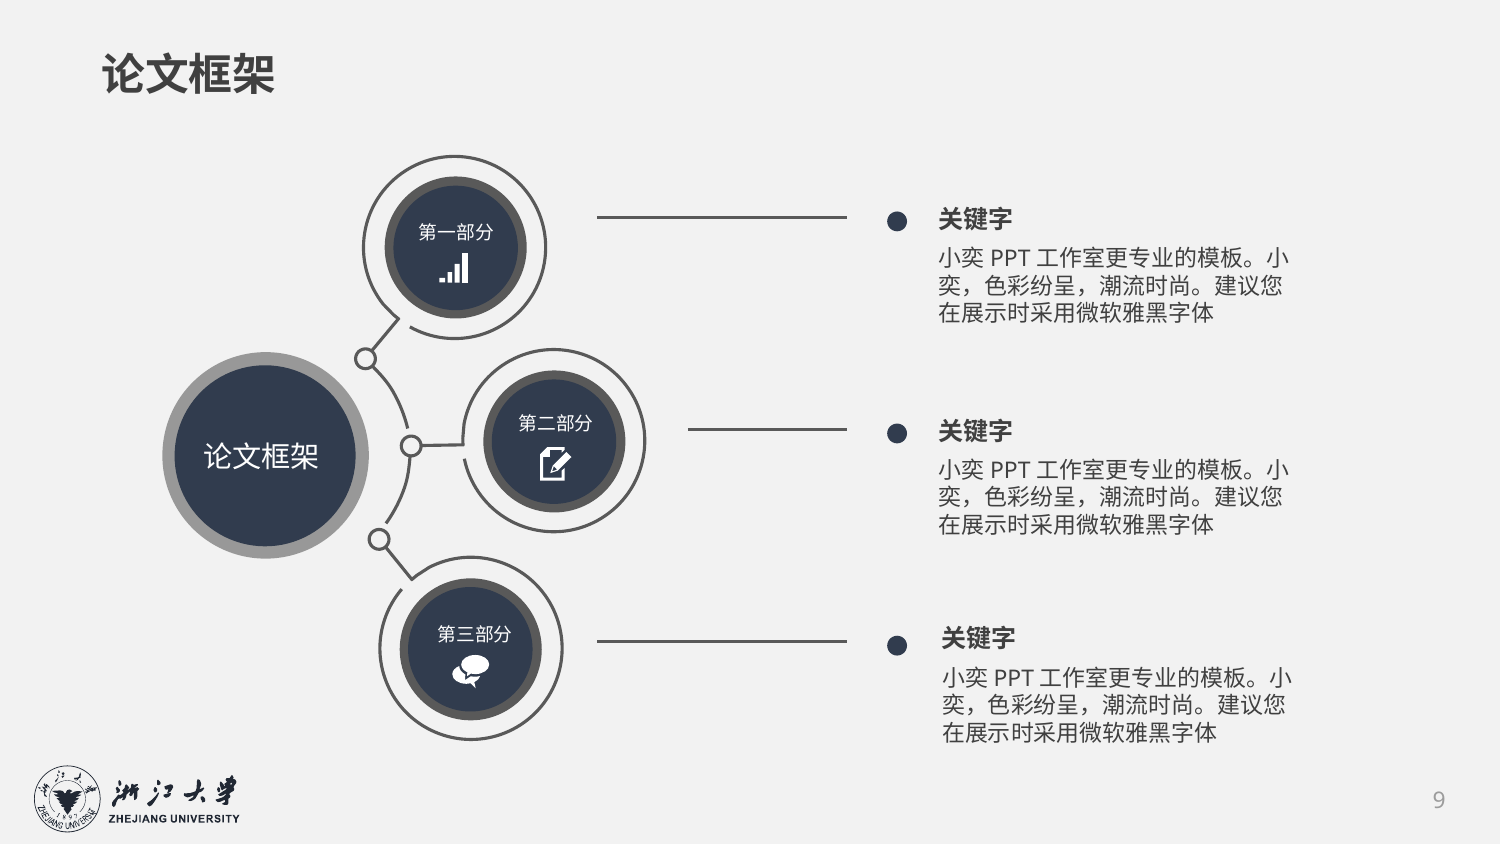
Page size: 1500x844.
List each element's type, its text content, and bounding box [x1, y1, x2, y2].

text_box 小奕PPT工作室更专业的模板。小奕，色彩纷呈，潮流时尚。建议您在展示时采用微软雅黑字体 [938, 455, 1302, 538]
text_box 关键字 [941, 622, 1182, 653]
slide_number 9 [1123, 778, 1461, 824]
text_box 小奕PPT工作室更专业的模板。小奕，色彩纷呈，潮流时尚。建议您在展示时采用微软雅黑字体 [938, 243, 1302, 327]
text_box 论文框架 [180, 426, 343, 485]
text_box 小奕PPT工作室更专业的模板。小奕，色彩纷呈，潮流时尚。建议您在展示时采用微软雅黑字体 [942, 663, 1305, 746]
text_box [452, 654, 490, 689]
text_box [355, 156, 645, 740]
text_box [173, 364, 355, 548]
text_box [886, 422, 909, 445]
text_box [540, 447, 572, 481]
text_box 关键字 [938, 203, 1179, 234]
text_box [886, 634, 909, 657]
text_box 论文框架 [90, 40, 434, 105]
text_box [886, 210, 909, 233]
text_box 关键字 [938, 414, 1179, 445]
text_box [161, 351, 355, 560]
